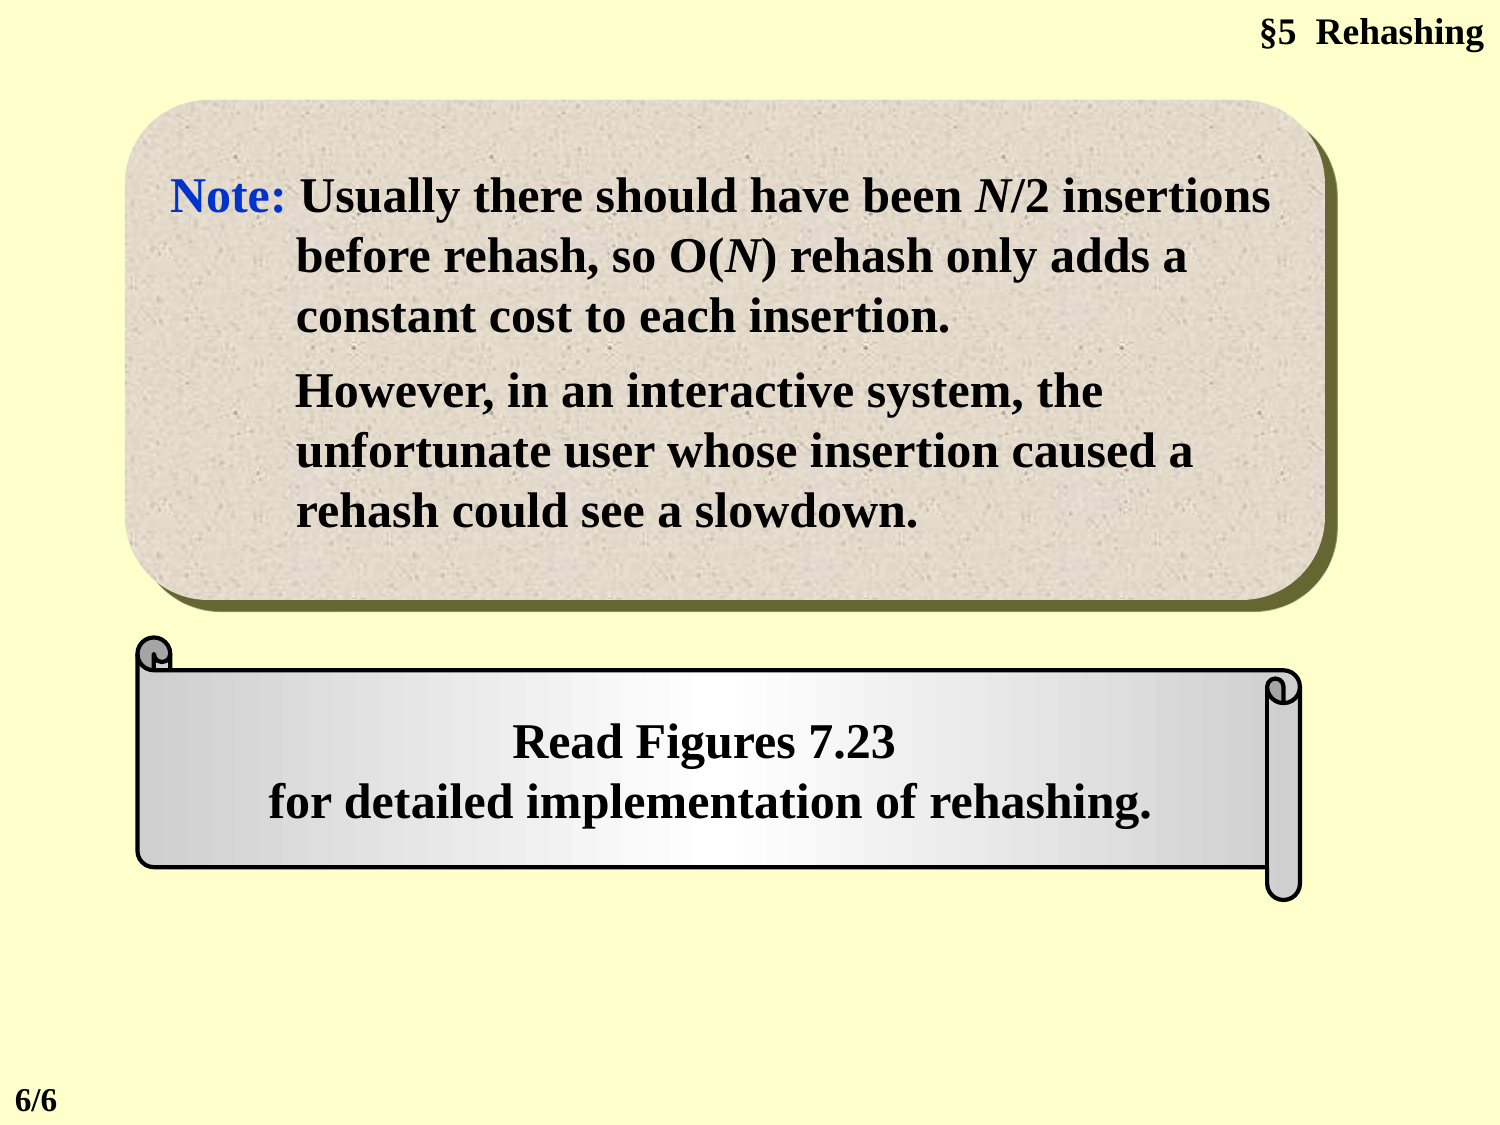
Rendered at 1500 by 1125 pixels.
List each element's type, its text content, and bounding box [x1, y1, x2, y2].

text_box Read Figures 7.23 for detailed implementation of rehashing. [137, 637, 1300, 901]
text_box 6/6 [0, 1070, 138, 1125]
text_box §5 Rehashing [1187, 0, 1499, 60]
text_box Note: Usually there should have been N/2 insertions before rehash, so O(N) rehash only adds a constant cost to each insertion. However, in an interactive system, the unfortunate user whose insertion caused a rehash could see a slowdown. [124, 99, 1325, 601]
